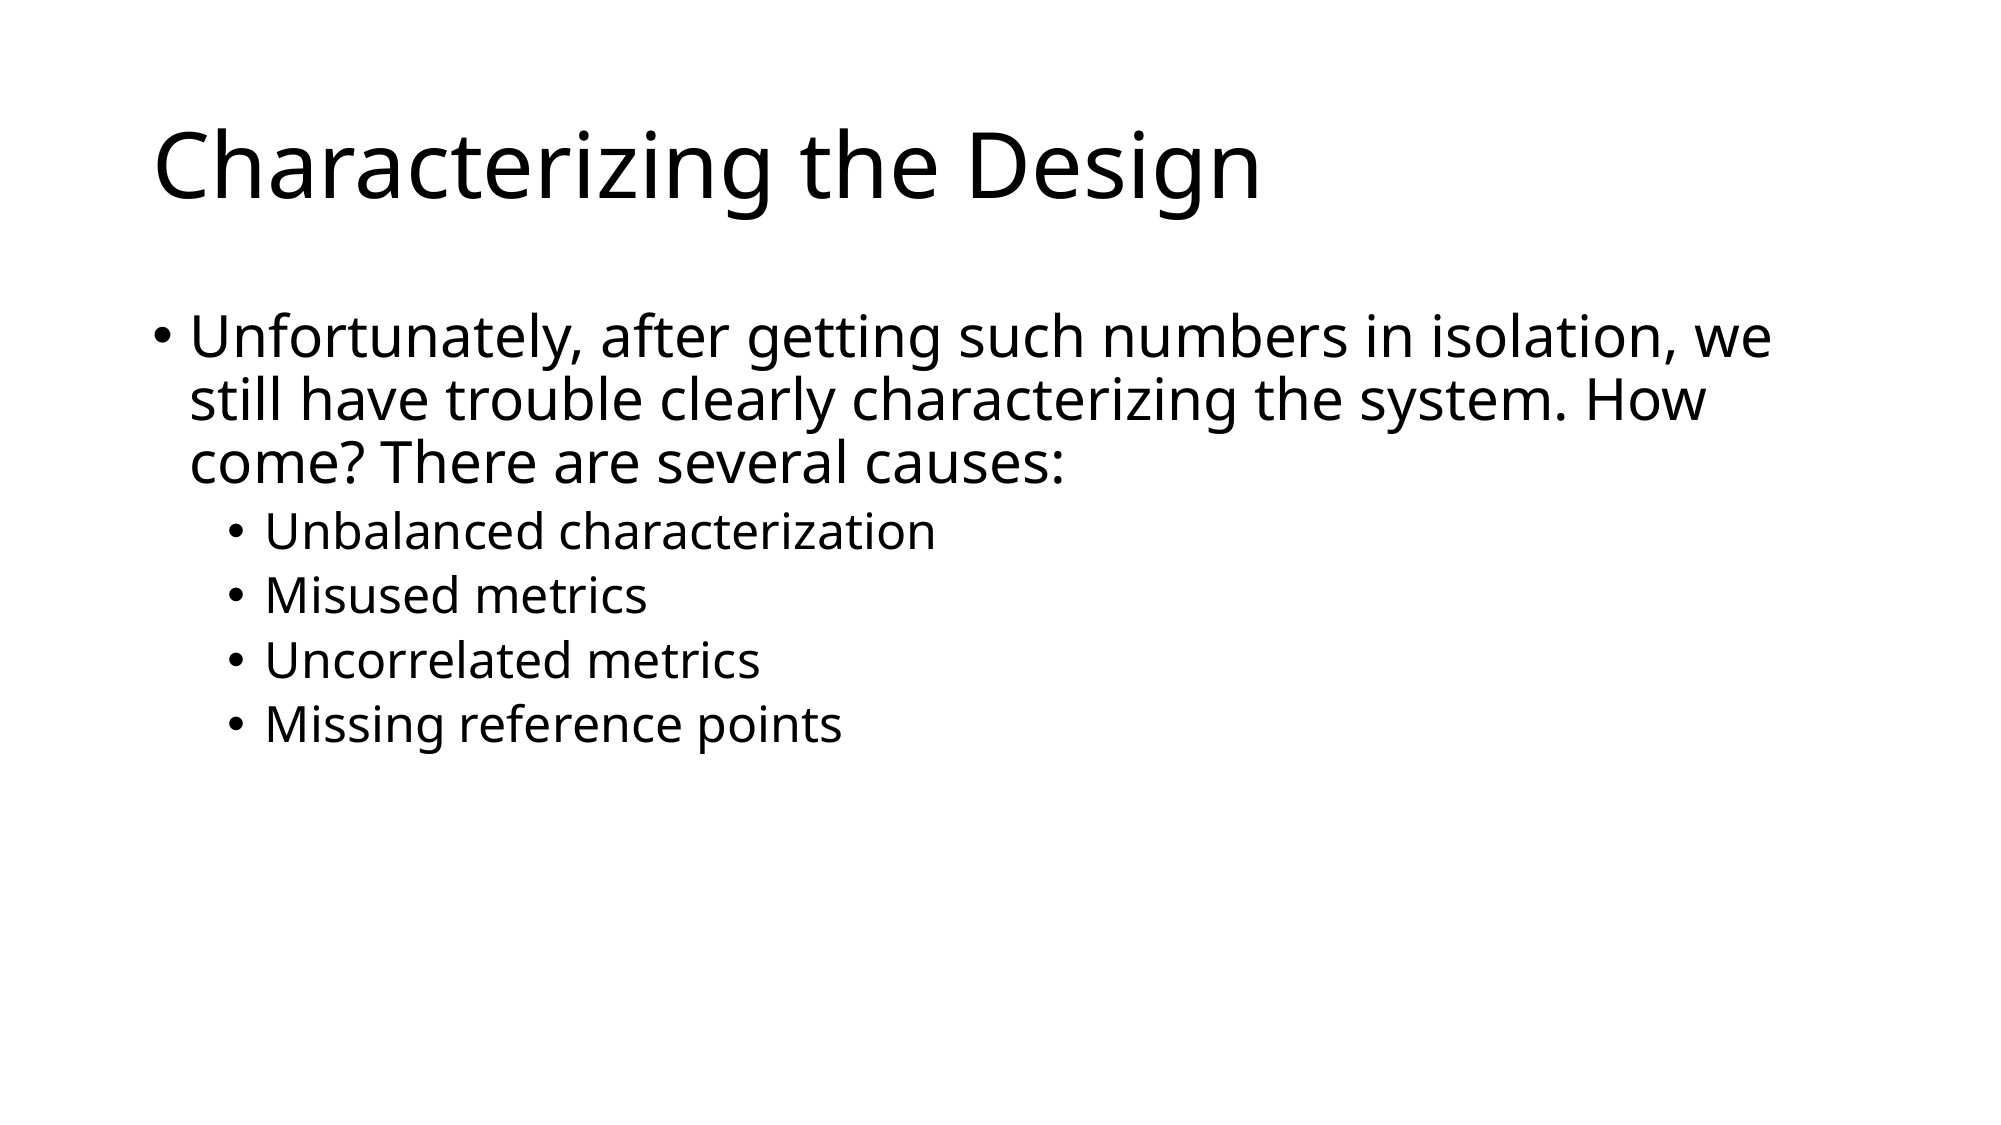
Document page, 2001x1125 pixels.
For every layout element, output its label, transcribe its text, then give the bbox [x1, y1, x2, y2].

list Unfortunately, after getting such numbers in isolation, we still have trouble clearly characterizing the system. How come? There are several causes: Unbalanced characterization Misused metrics Uncorrelated metrics Missing reference points [137, 299, 1863, 1014]
title Characterizing the Design [137, 59, 1863, 278]
